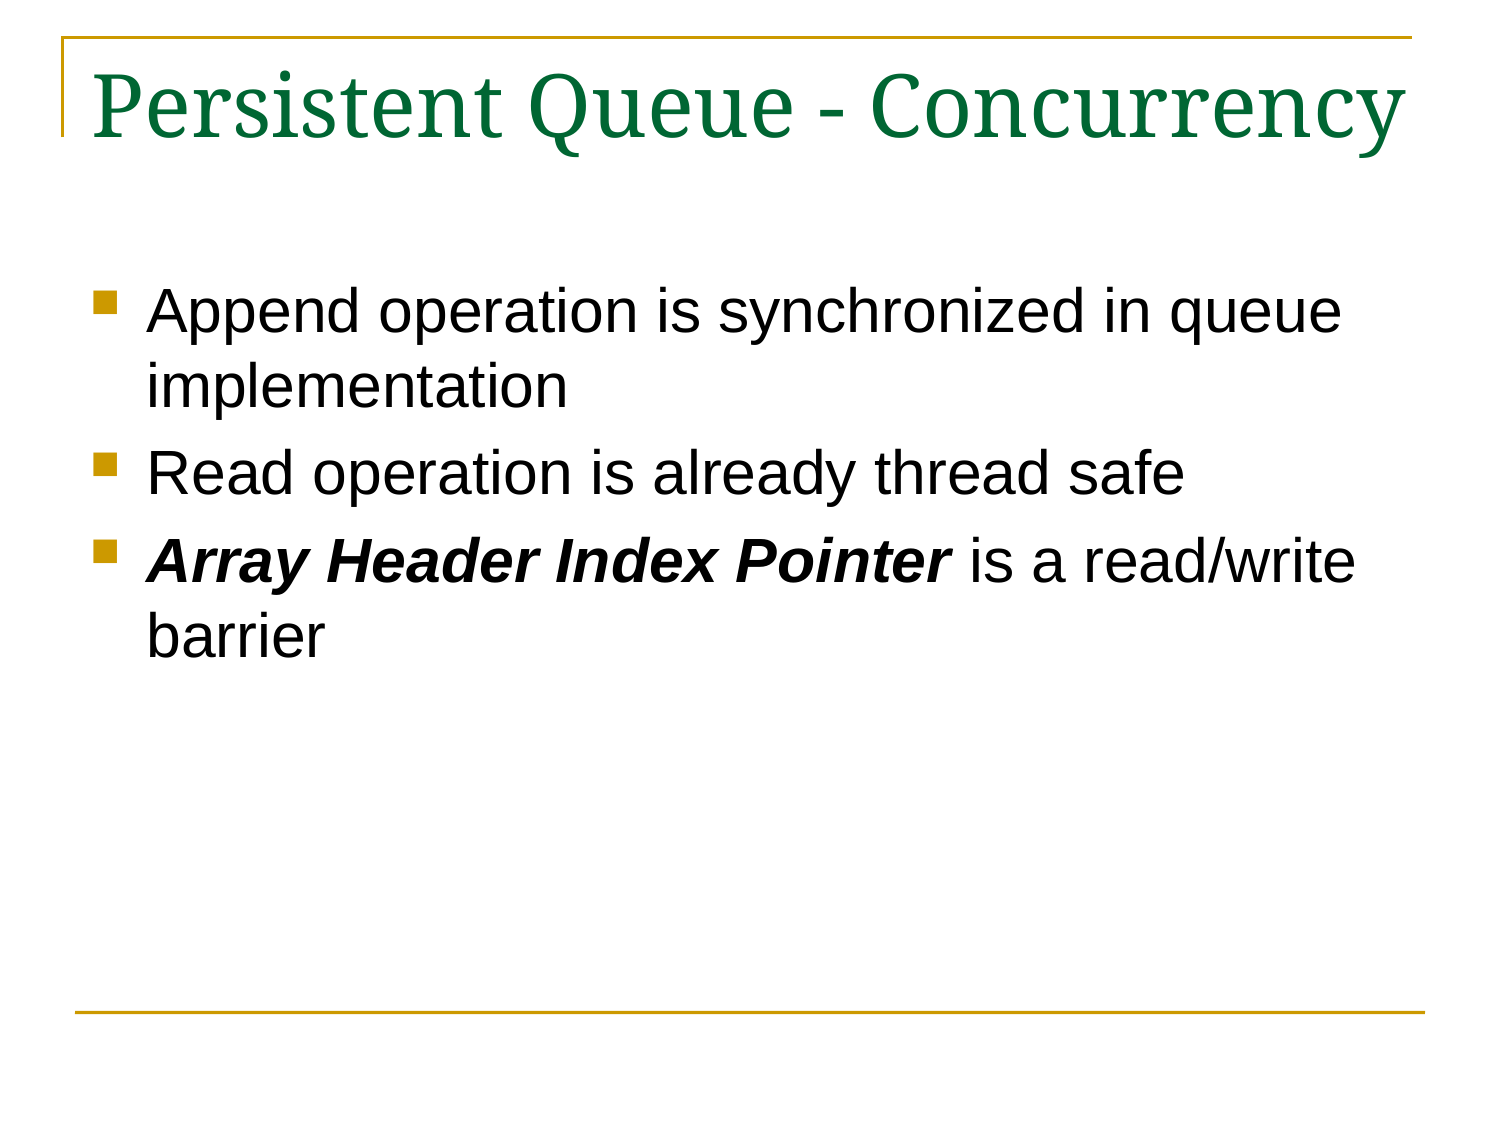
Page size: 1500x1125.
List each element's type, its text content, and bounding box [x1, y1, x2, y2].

list Append operation is synchronized in queue implementation Read operation is already thread safe Array Header Index Pointer is a read/write barrier [74, 262, 1426, 1006]
title Persistent Queue - Concurrency [76, 42, 1428, 230]
